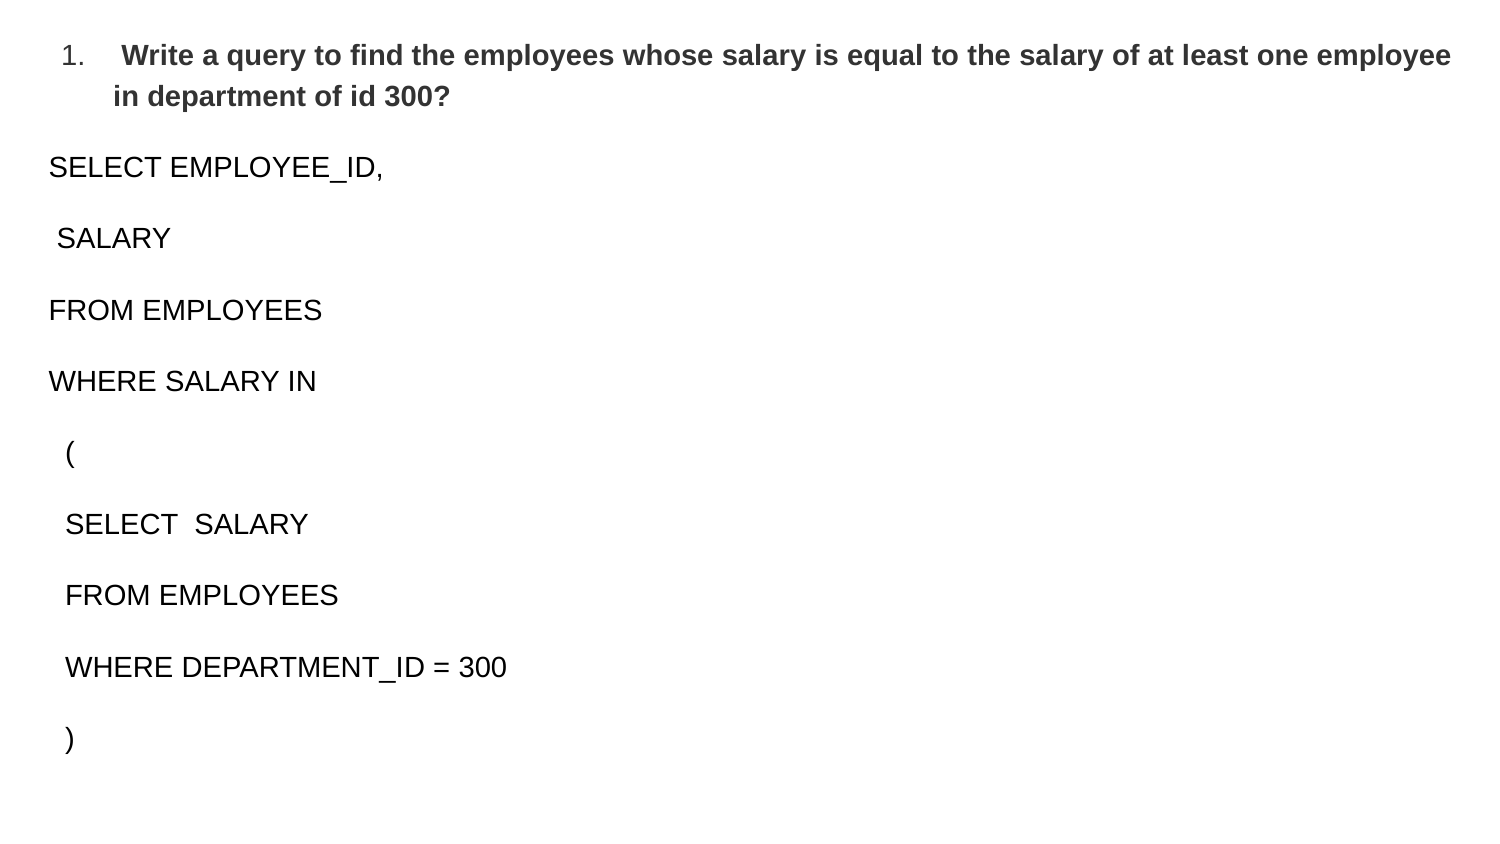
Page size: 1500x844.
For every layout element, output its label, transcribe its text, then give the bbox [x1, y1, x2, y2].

text_box Write a query to find the employees whose salary is equal to the salary of at least one employee in department of id 300? SELECT EMPLOYEE_ID, SALARY FROM EMPLOYEES WHERE SALARY IN ( SELECT SALARY FROM EMPLOYEES WHERE DEPARTMENT_ID = 300 ) [23, 16, 1477, 836]
